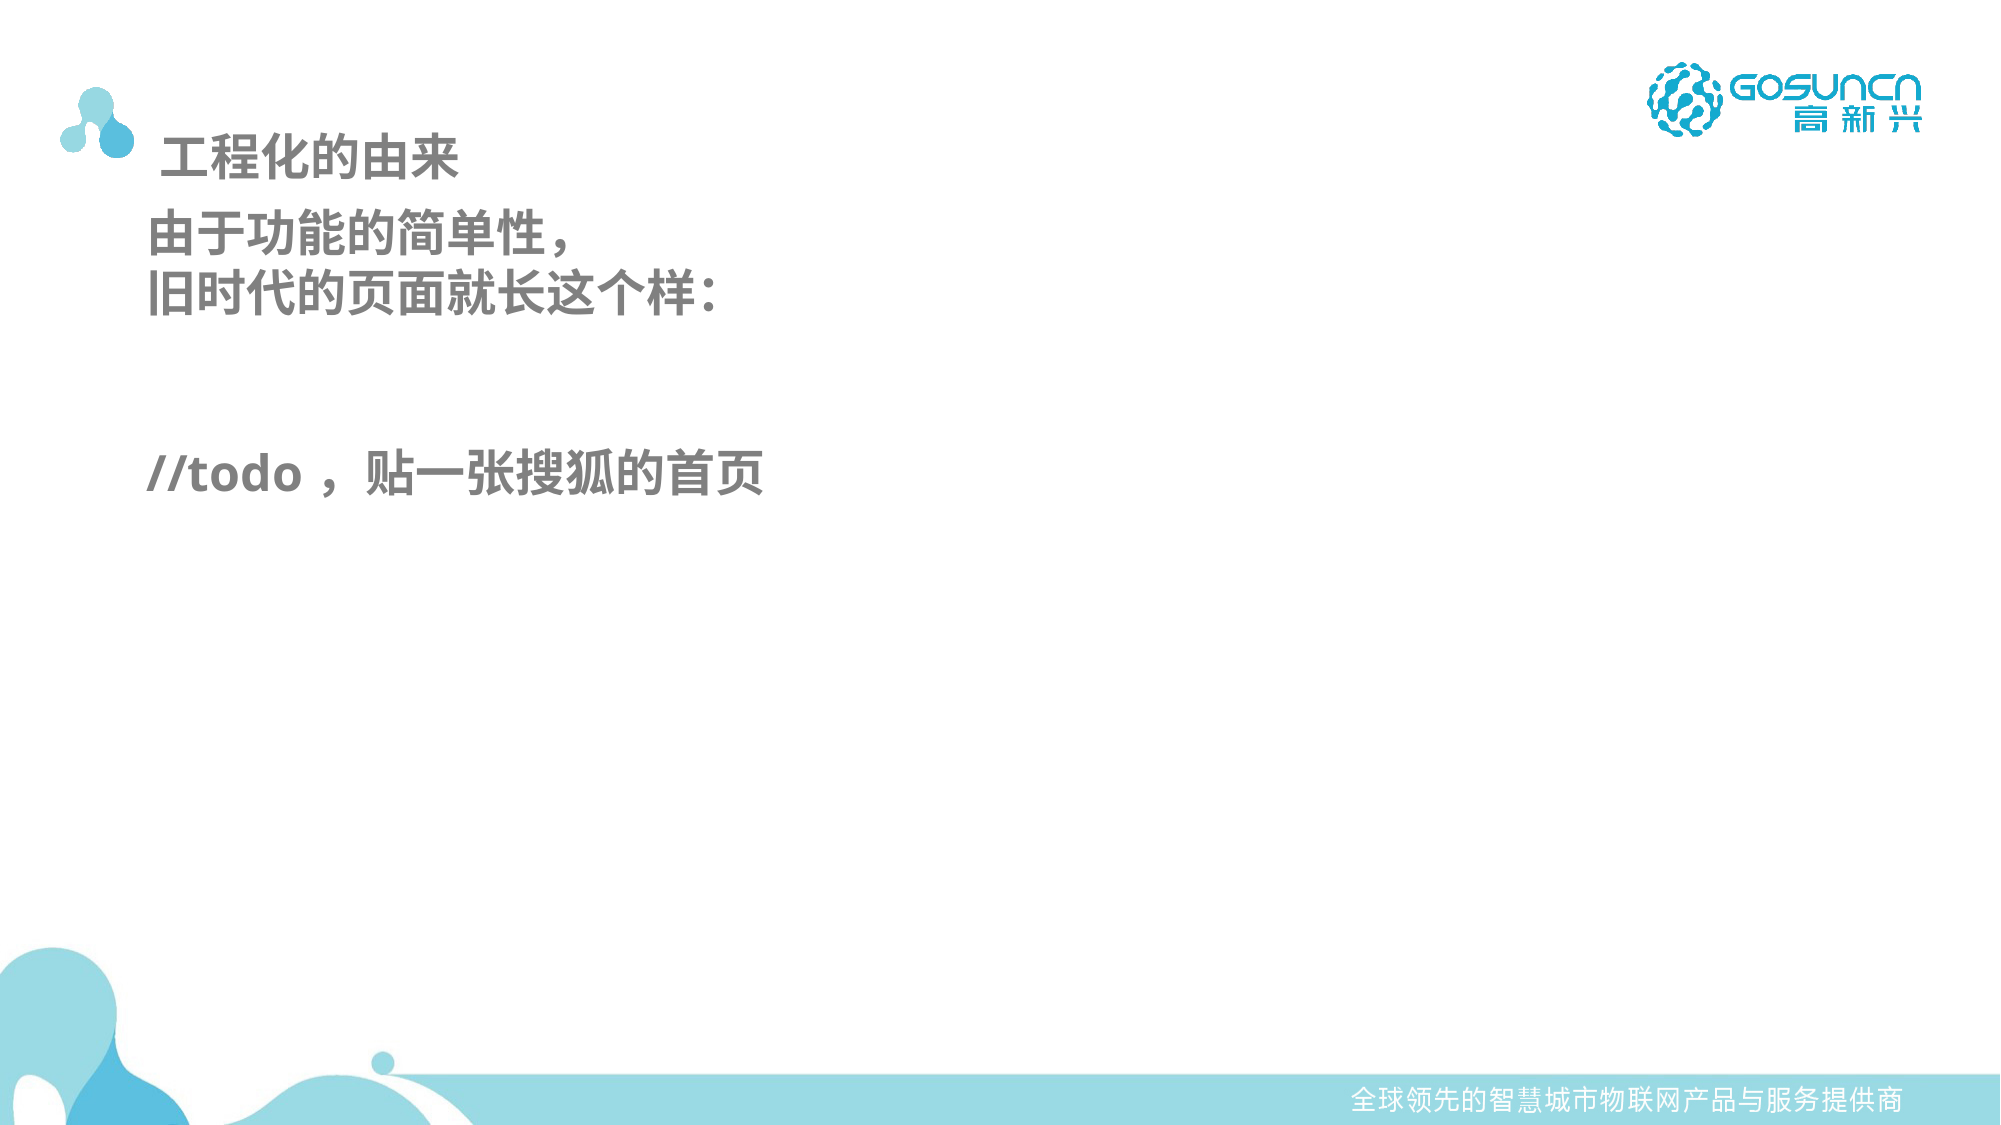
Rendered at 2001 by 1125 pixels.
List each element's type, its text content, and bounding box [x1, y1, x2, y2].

text_box 由于功能的简单性， 旧时代的页面就长这个样： //todo，贴一张搜狐的首页 [101, 193, 1953, 569]
text_box [96, 189, 1288, 266]
text_box 工程化的由来 [152, 59, 1523, 193]
picture [1647, 62, 1922, 137]
picture [0, 928, 2000, 1125]
picture [60, 87, 134, 158]
